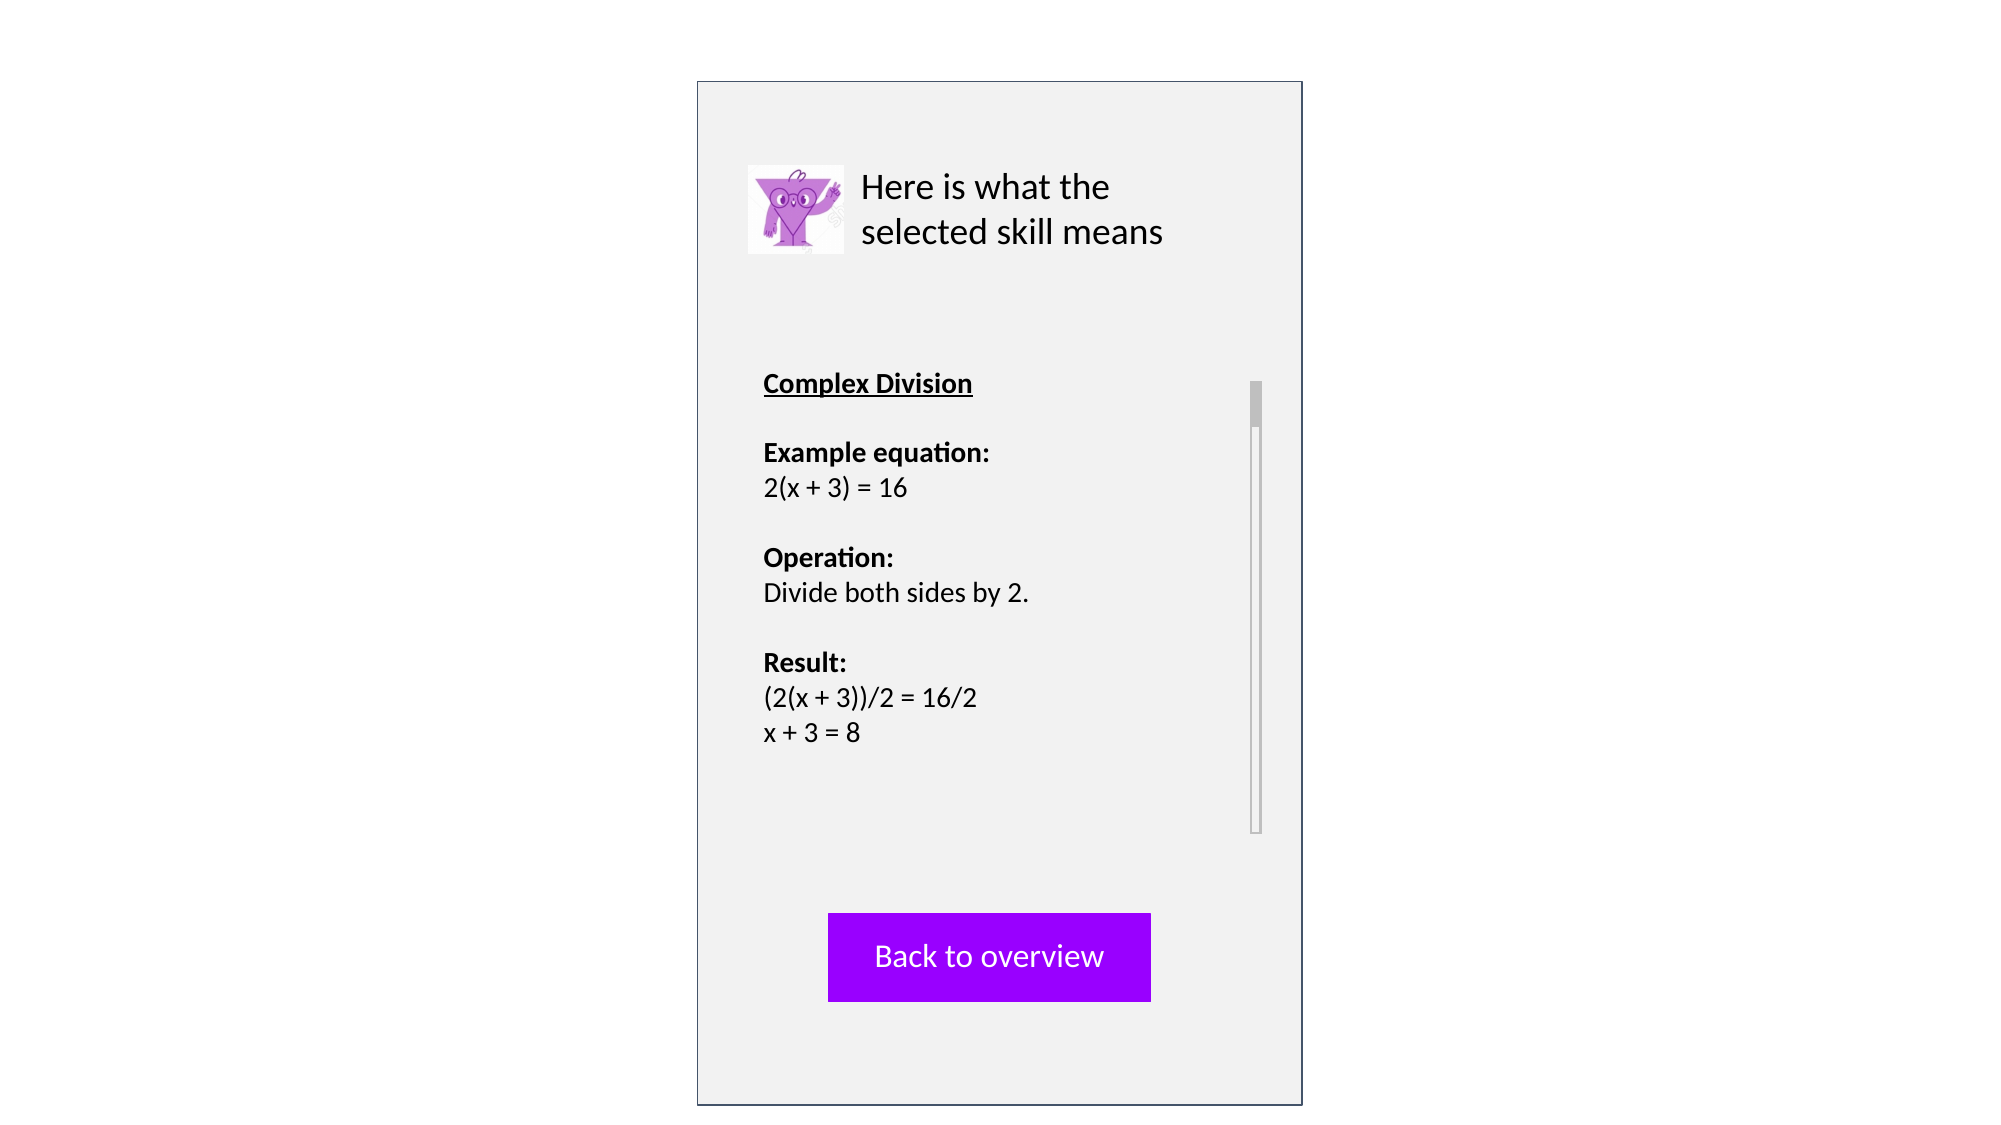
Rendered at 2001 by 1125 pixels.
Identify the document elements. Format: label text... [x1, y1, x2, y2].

text_box Back to overview [828, 914, 1151, 1002]
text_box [1250, 381, 1261, 834]
text_box Complex Division Example equation: 2(x + 3) = 16 Operation: Divide both sides by 2. Result: (2(x + 3))/2 = 16/2 x + 3 = 8 [748, 348, 1242, 834]
text_box [697, 81, 1303, 1105]
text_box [748, 153, 1242, 261]
